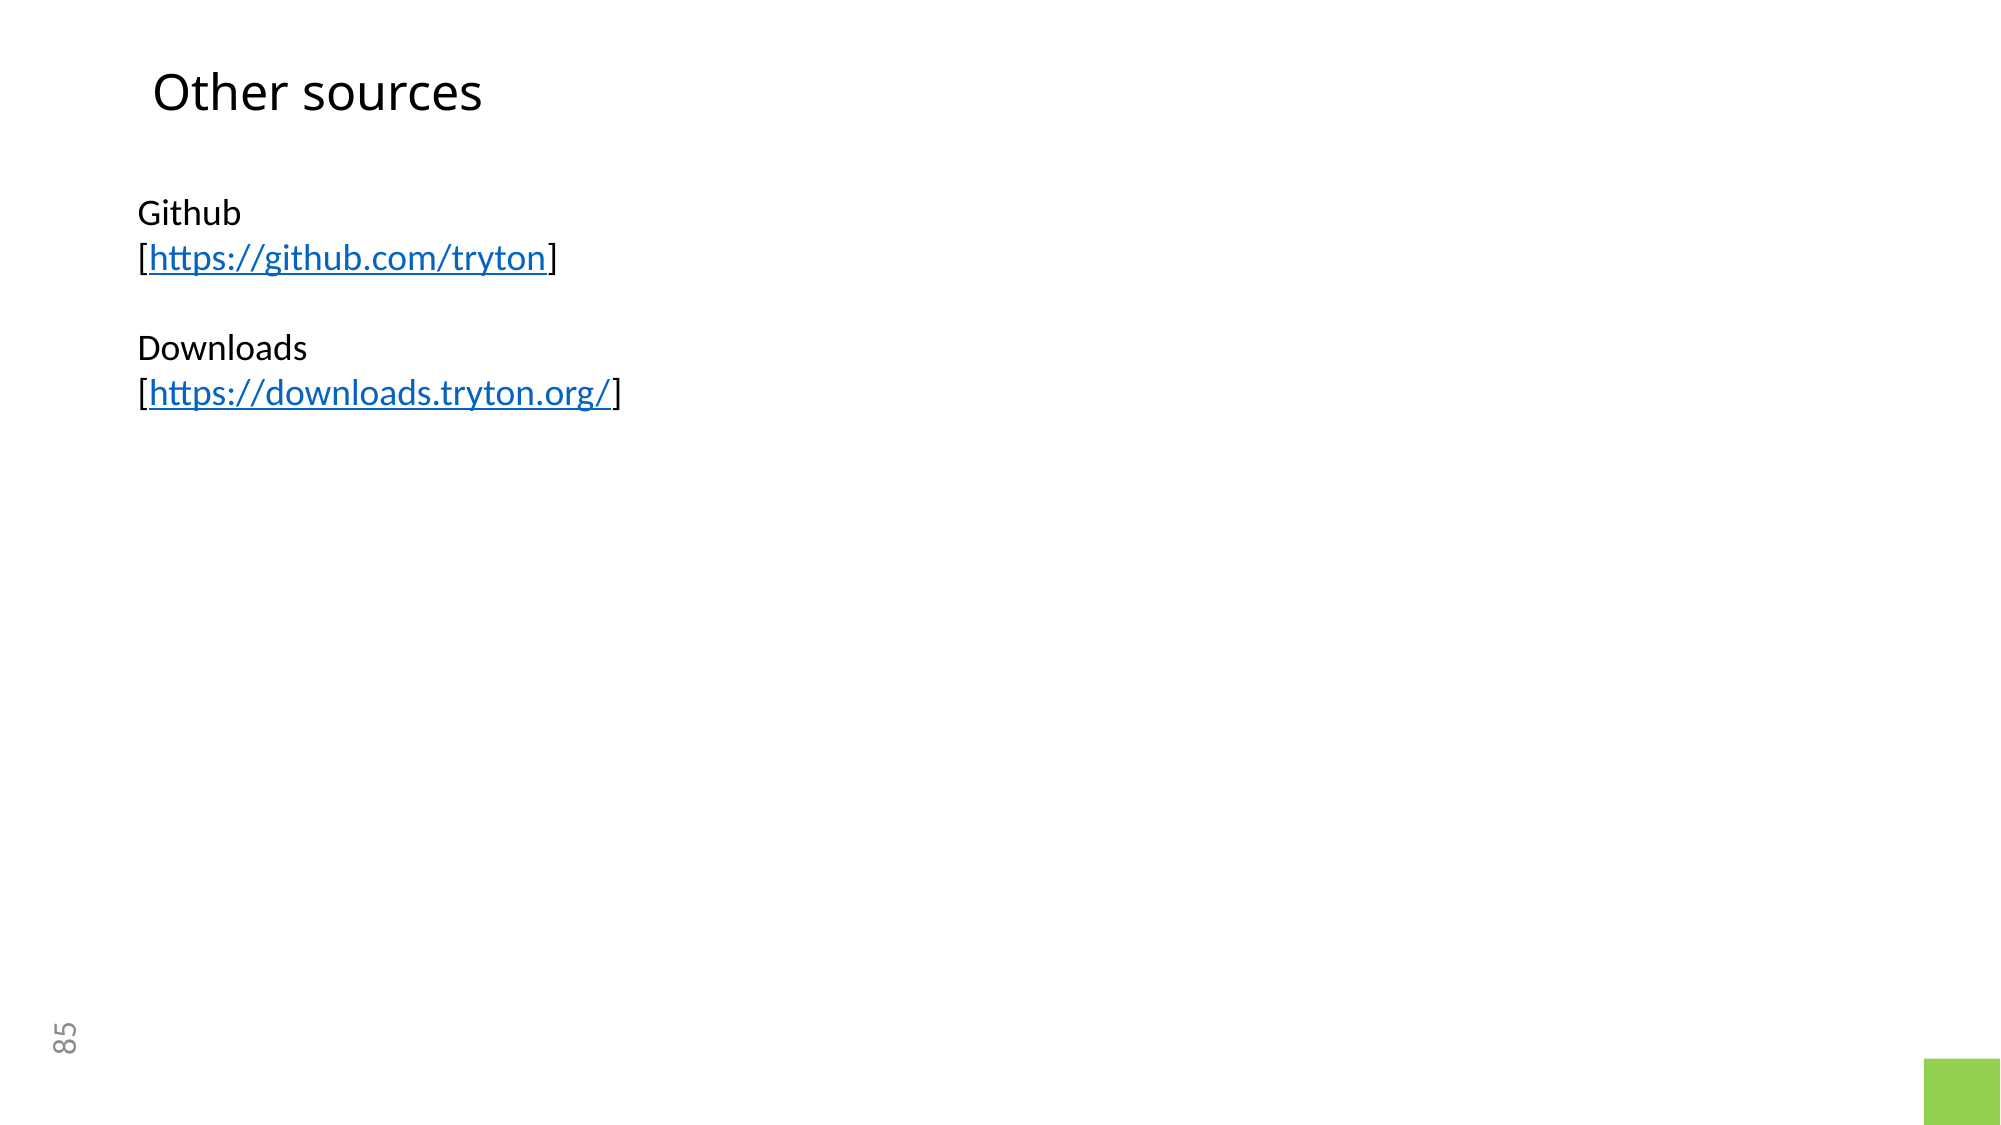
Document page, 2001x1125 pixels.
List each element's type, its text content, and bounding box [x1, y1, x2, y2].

text_box [1923, 1058, 2000, 1125]
text_box Github [https://github.com/tryton] Downloads [https://downloads.tryton.org/] [122, 180, 1863, 420]
title Other sources [137, 59, 1863, 136]
slide_number 85 [32, 969, 93, 1108]
